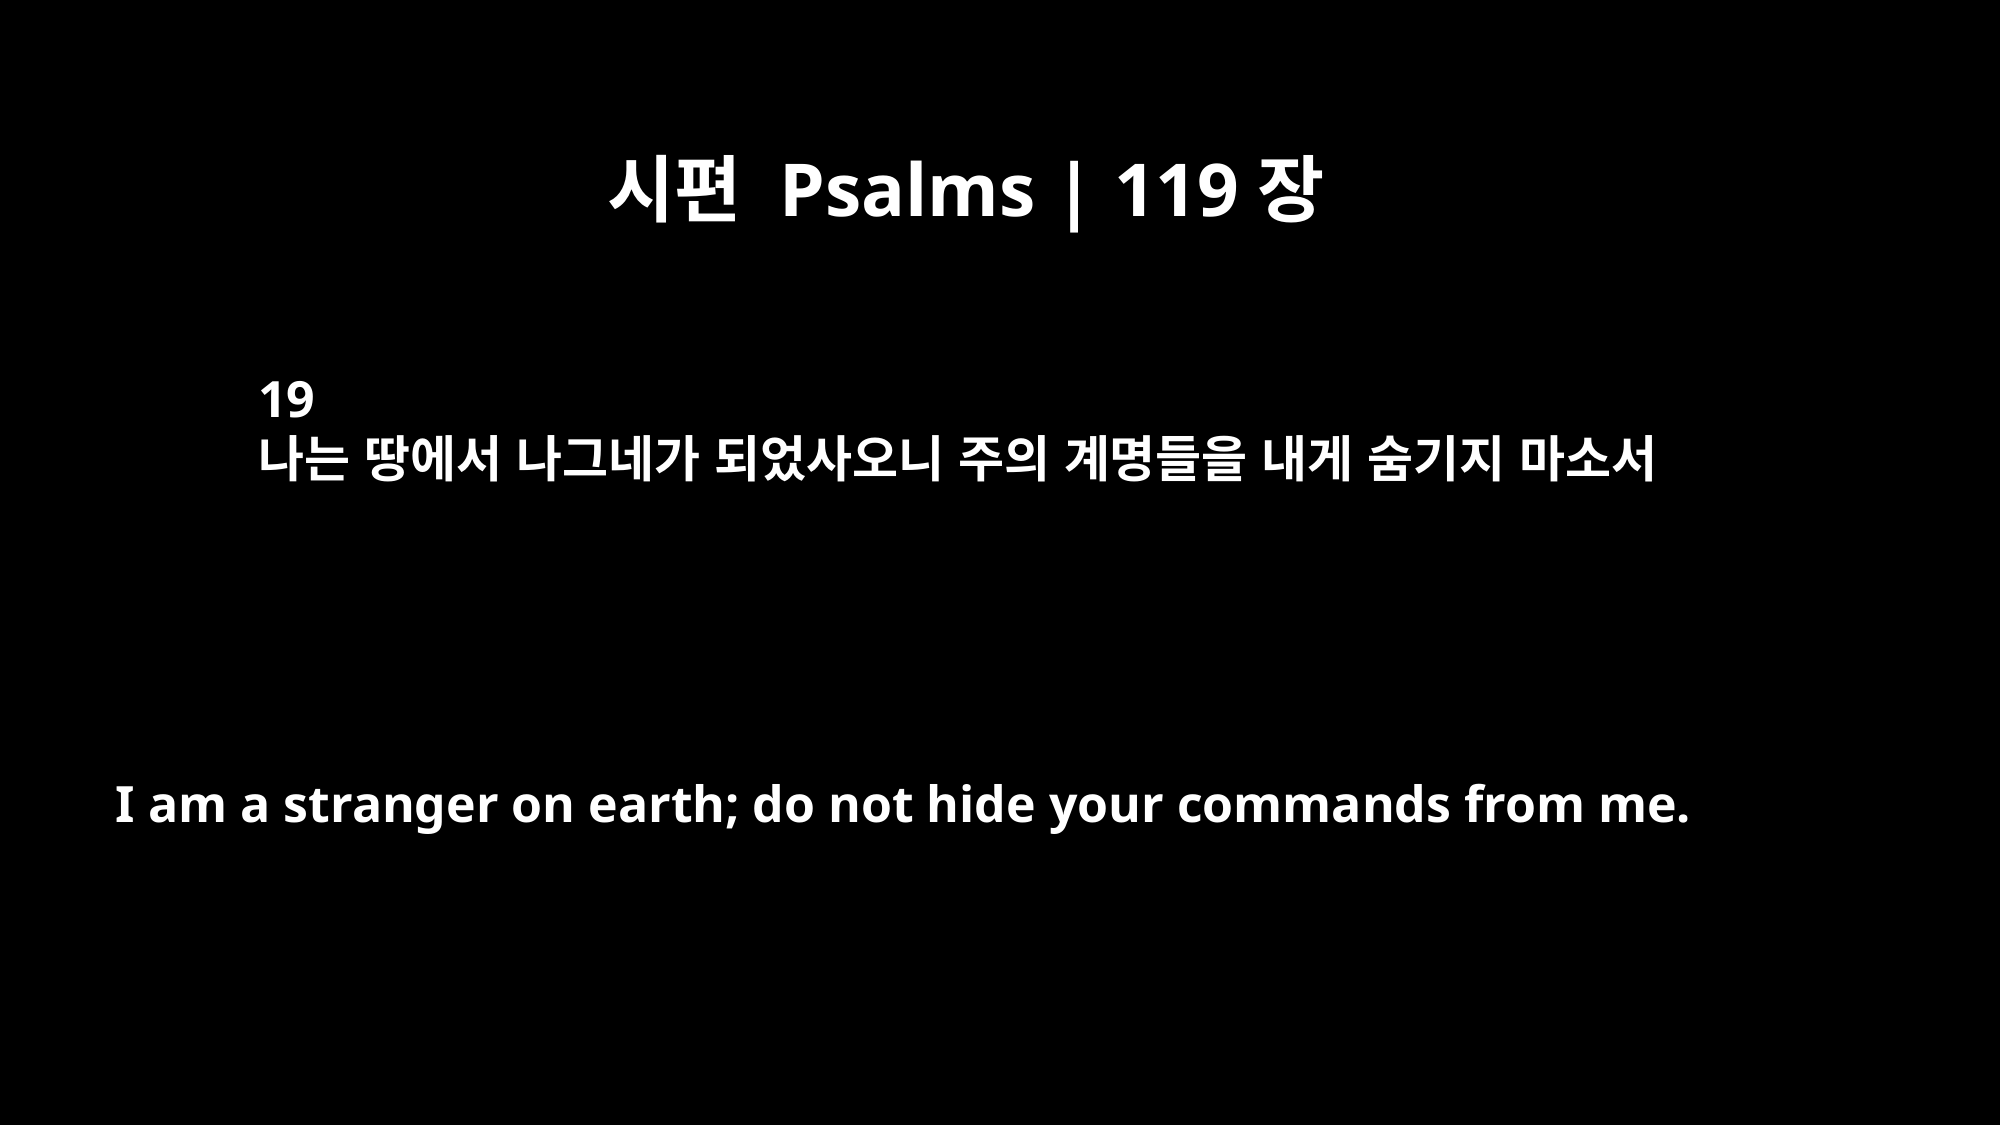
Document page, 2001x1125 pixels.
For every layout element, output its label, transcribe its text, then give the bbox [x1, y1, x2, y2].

text_box 시편 Psalms | 119장 [592, 136, 1340, 239]
text_box 19 나는 땅에서 나그네가 되었사오니 주의 계명들을 내게 숨기지 마소서 [243, 359, 1674, 495]
text_box I am a stranger on earth; do not hide your commands from me. [100, 764, 1707, 840]
